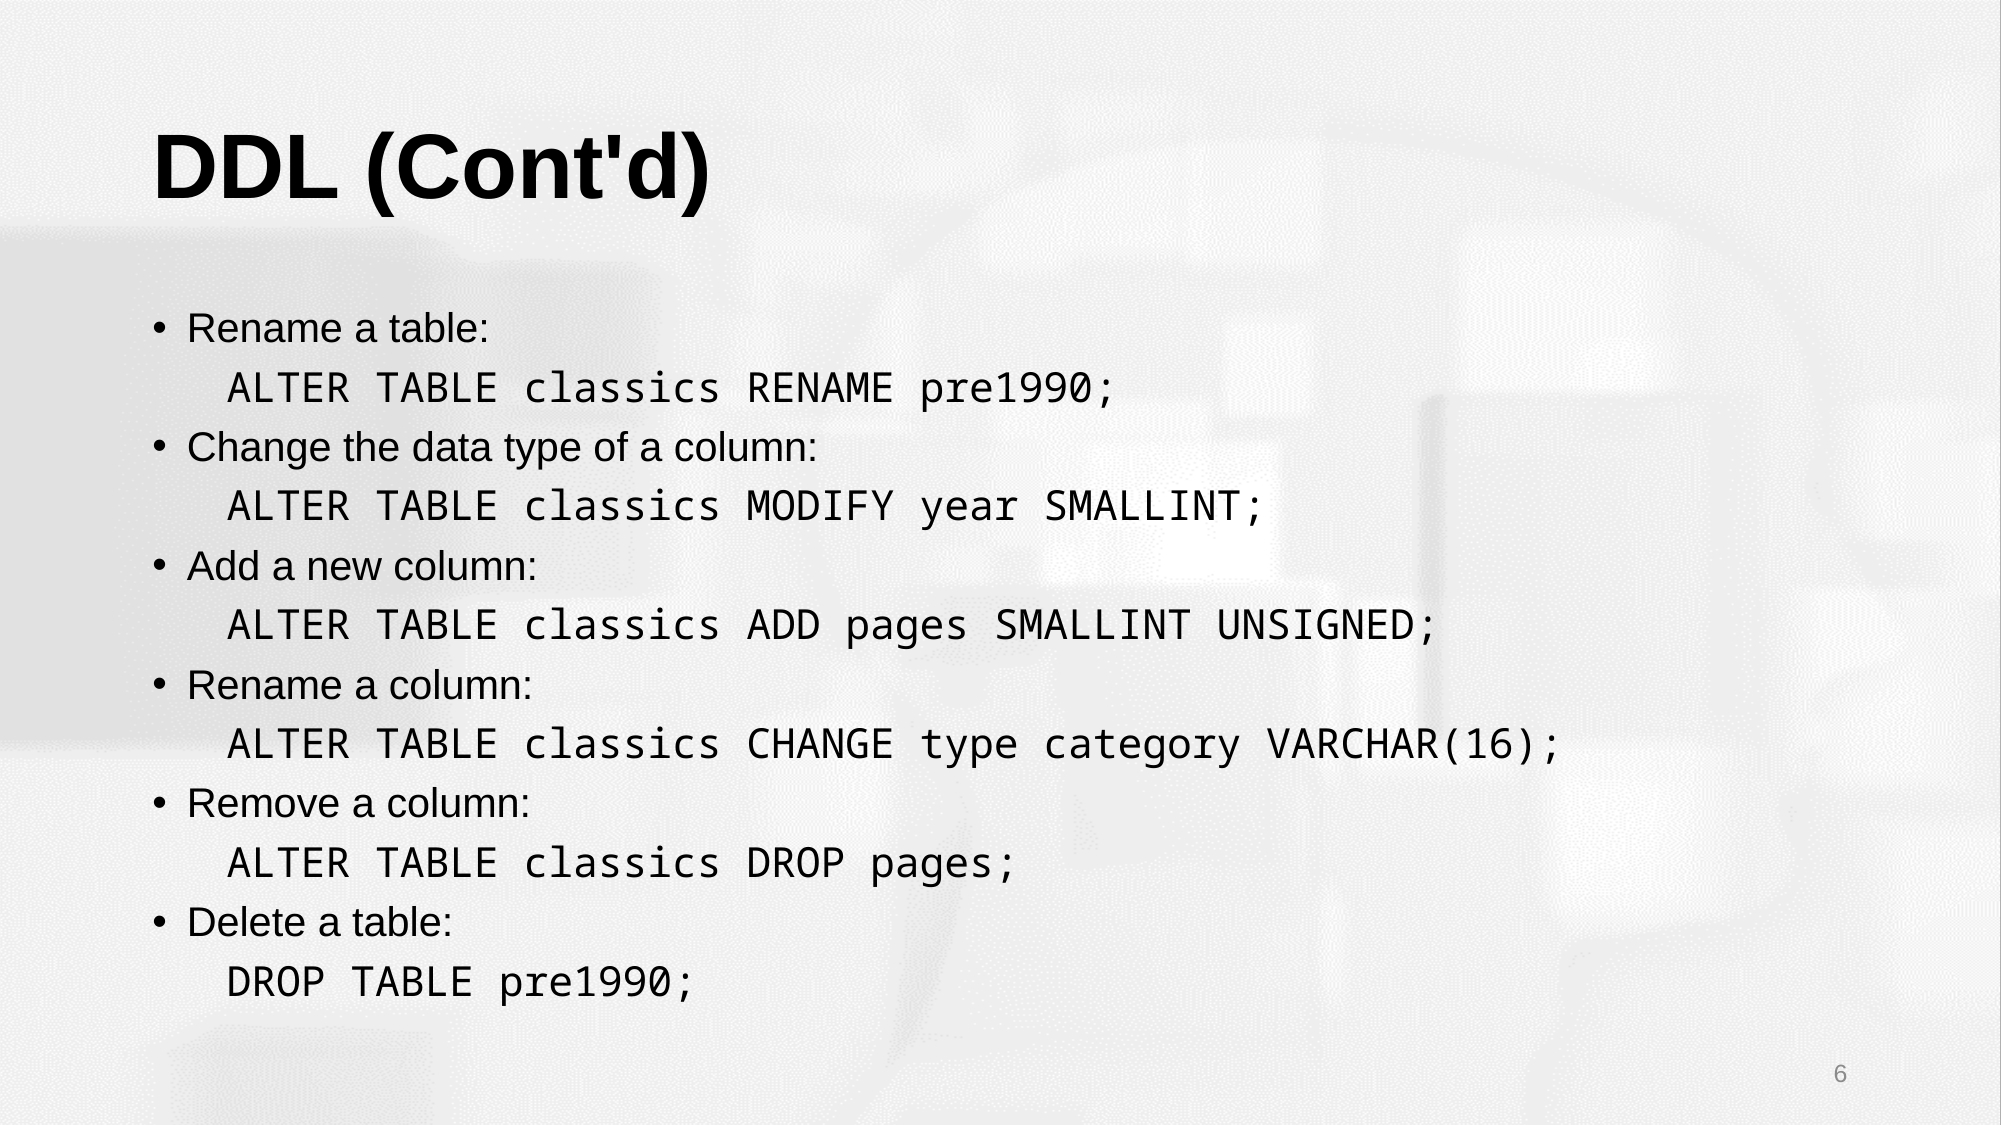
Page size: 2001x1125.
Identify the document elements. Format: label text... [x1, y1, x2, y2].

title DDL (Cont'd) [137, 59, 1863, 278]
slide_number 6 [1412, 1042, 1863, 1103]
picture [0, 0, 2001, 1125]
list Rename a table: ALTER TABLE classics RENAME pre1990; Change the data type of a column: ALTER TABLE classics MODIFY year SMALLINT; Add a new column: ALTER TABLE classics ADD pages SMALLINT UNSIGNED; Rename a column: ALTER TABLE classics CHANGE type category VARCHAR(16); Remove a column: ALTER TABLE classics DROP pages; Delete a table: DROP TABLE pre1990; [137, 299, 1863, 1014]
